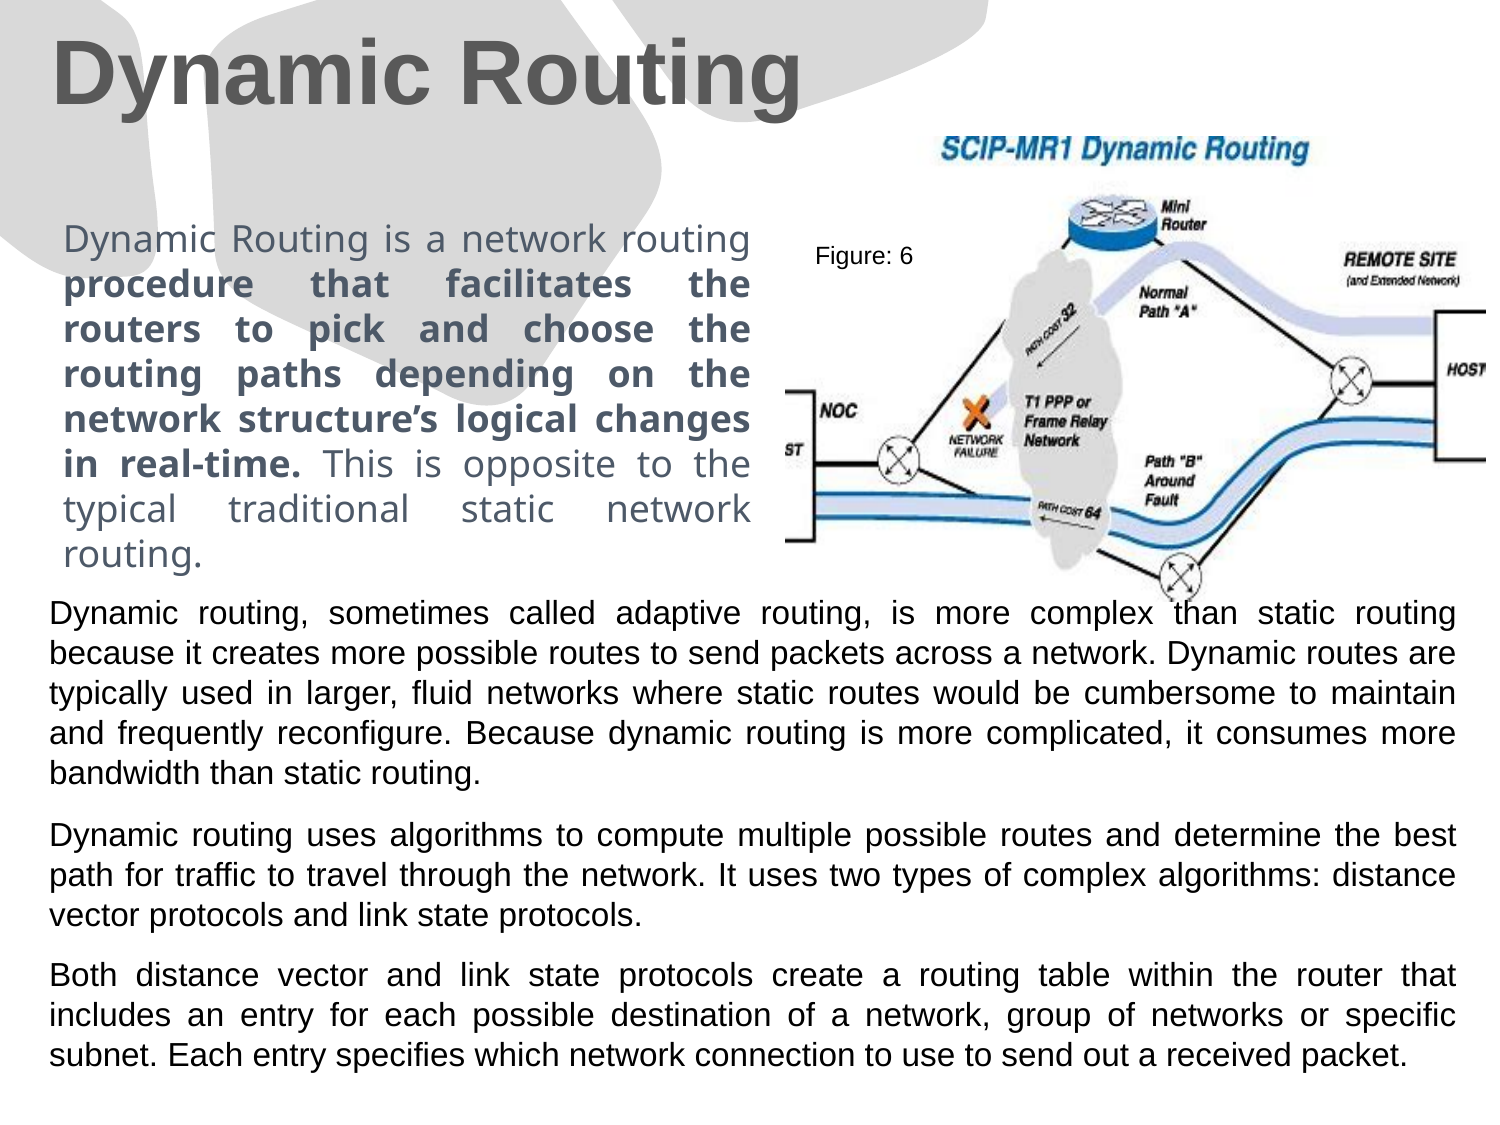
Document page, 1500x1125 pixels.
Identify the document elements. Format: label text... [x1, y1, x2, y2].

picture [785, 136, 1486, 603]
title Dynamic Routing [0, 0, 900, 150]
text_box Dynamic Routing is a network routing procedure that facilitates the routers to pick and choose the routing paths depending on the network structure’s logical changes in real-time. This is opposite to the typical traditional static network routing. [47, 207, 767, 583]
text_box Dynamic routing, sometimes called adaptive routing, is more complex than static routing because it creates more possible routes to send packets across a network. Dynamic routes are typically used in larger, fluid networks where static routes would be cumbersome to maintain and frequently reconfigure. Because dynamic routing is more complicated, it consumes more bandwidth than static routing. . Dynamic routing uses algorithms to compute multiple possible routes and determine the best path for traffic to travel through the network. It uses two types of complex algorithms: distance vector protocols and link state protocols. . Both distance vector and link state protocols create a routing table within the router that includes an entry for each possible destination of a network, group of networks or specific subnet. Each entry specifies which network connection to use to send out a received packet. [34, 583, 1474, 1081]
